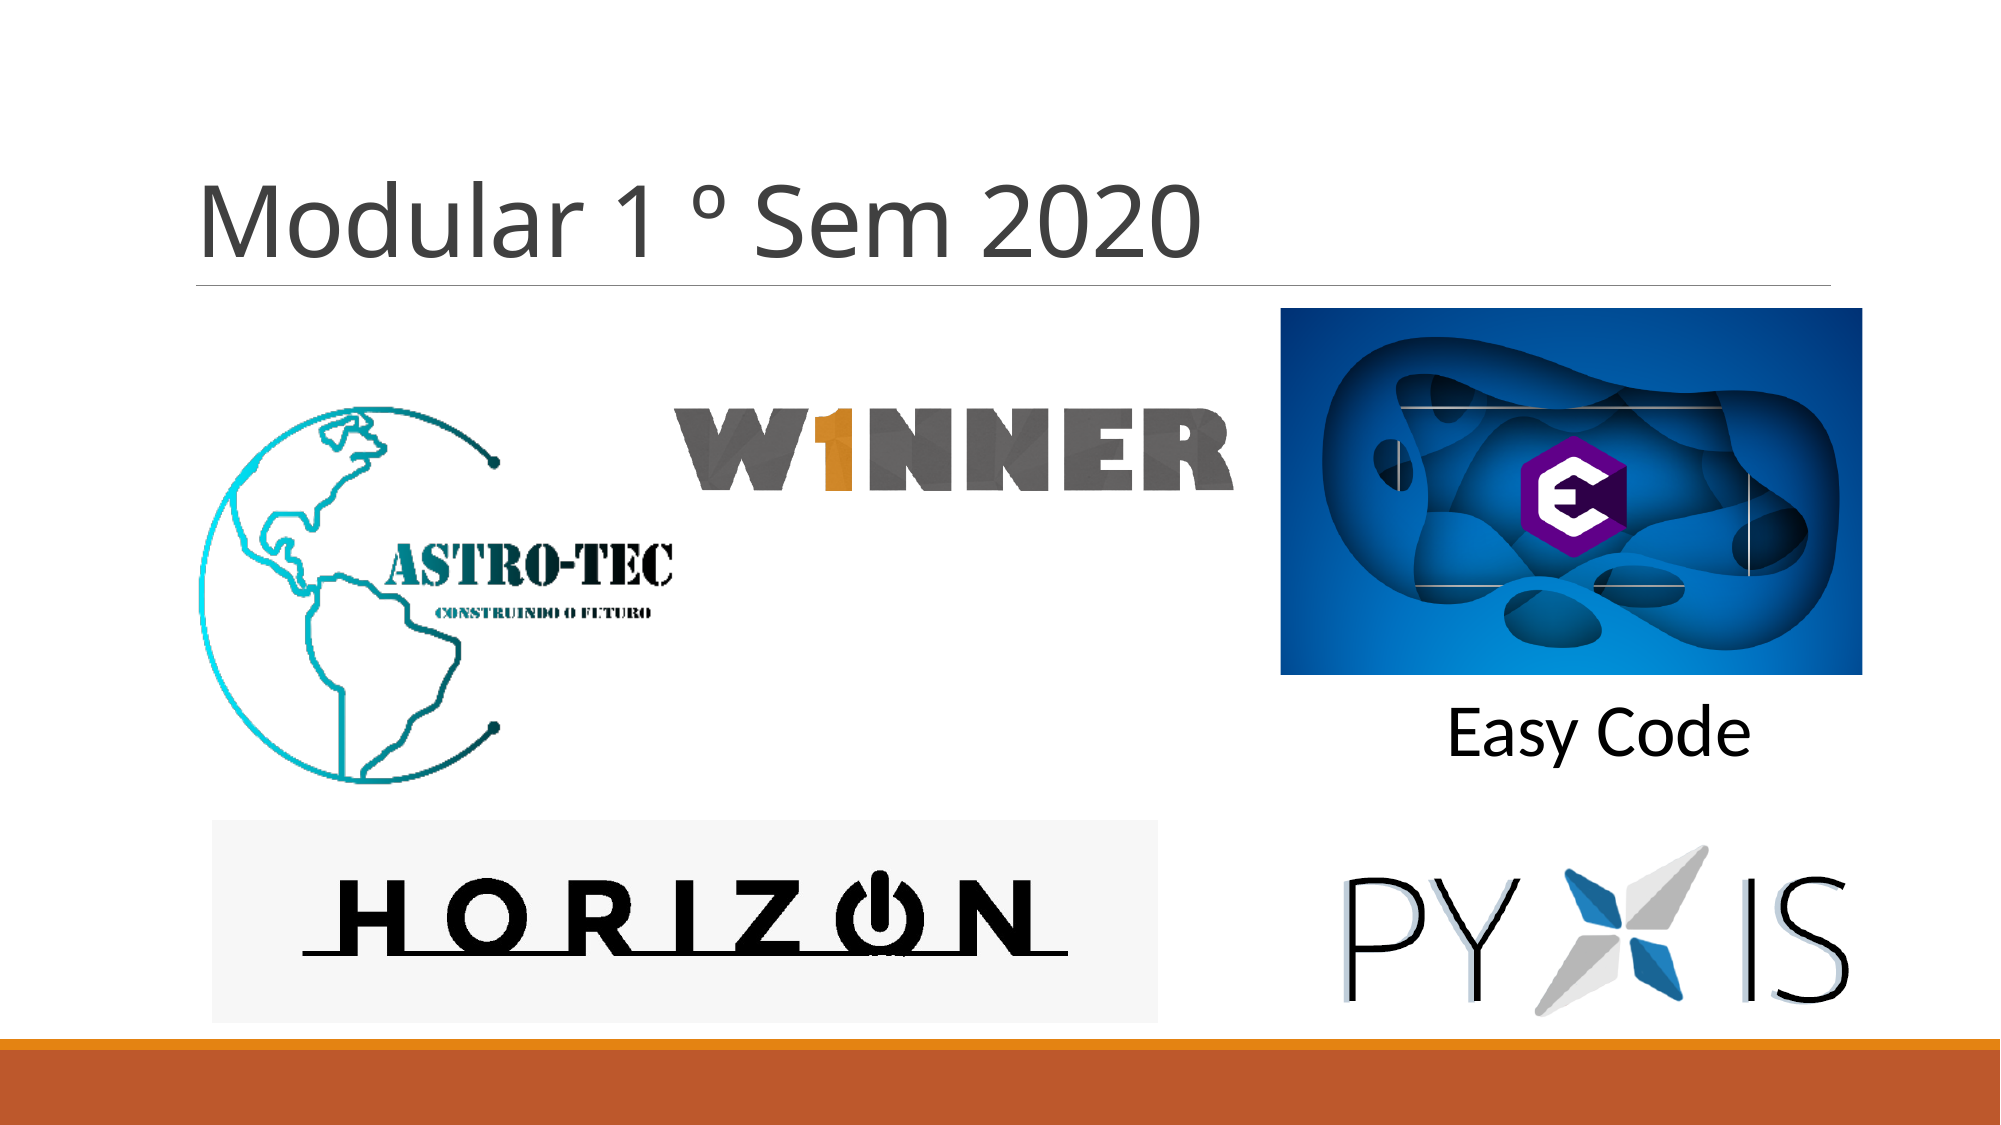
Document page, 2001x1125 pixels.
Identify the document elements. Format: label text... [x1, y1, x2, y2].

picture [132, 284, 1258, 794]
picture [211, 819, 1158, 1024]
text_box Easy Code [1412, 683, 1787, 779]
title Modular 1 º Sem 2020 [180, 47, 1830, 285]
picture [1287, 819, 1912, 1039]
picture [1280, 308, 1863, 675]
